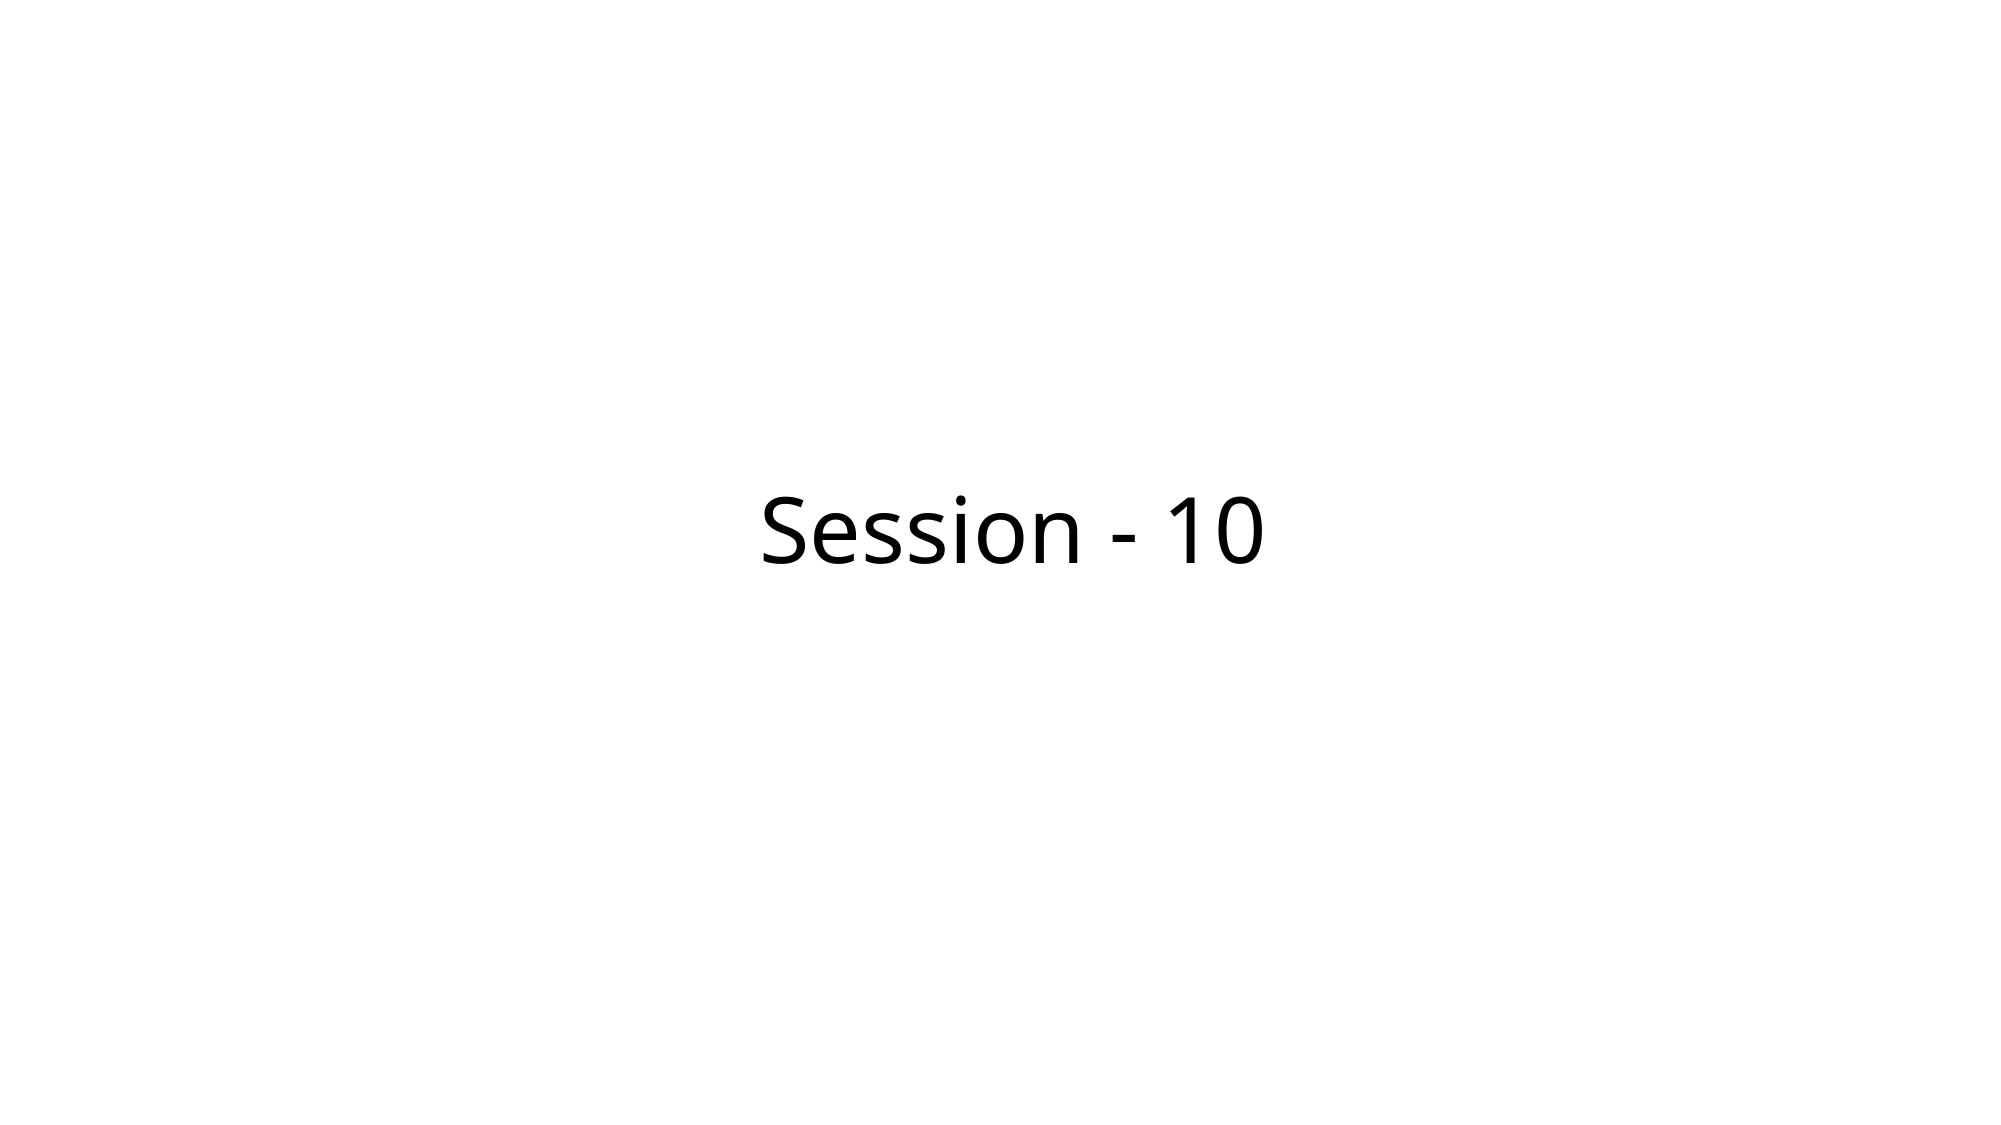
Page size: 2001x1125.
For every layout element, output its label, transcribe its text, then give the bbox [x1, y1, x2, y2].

title Session - 10 [151, 425, 1877, 643]
